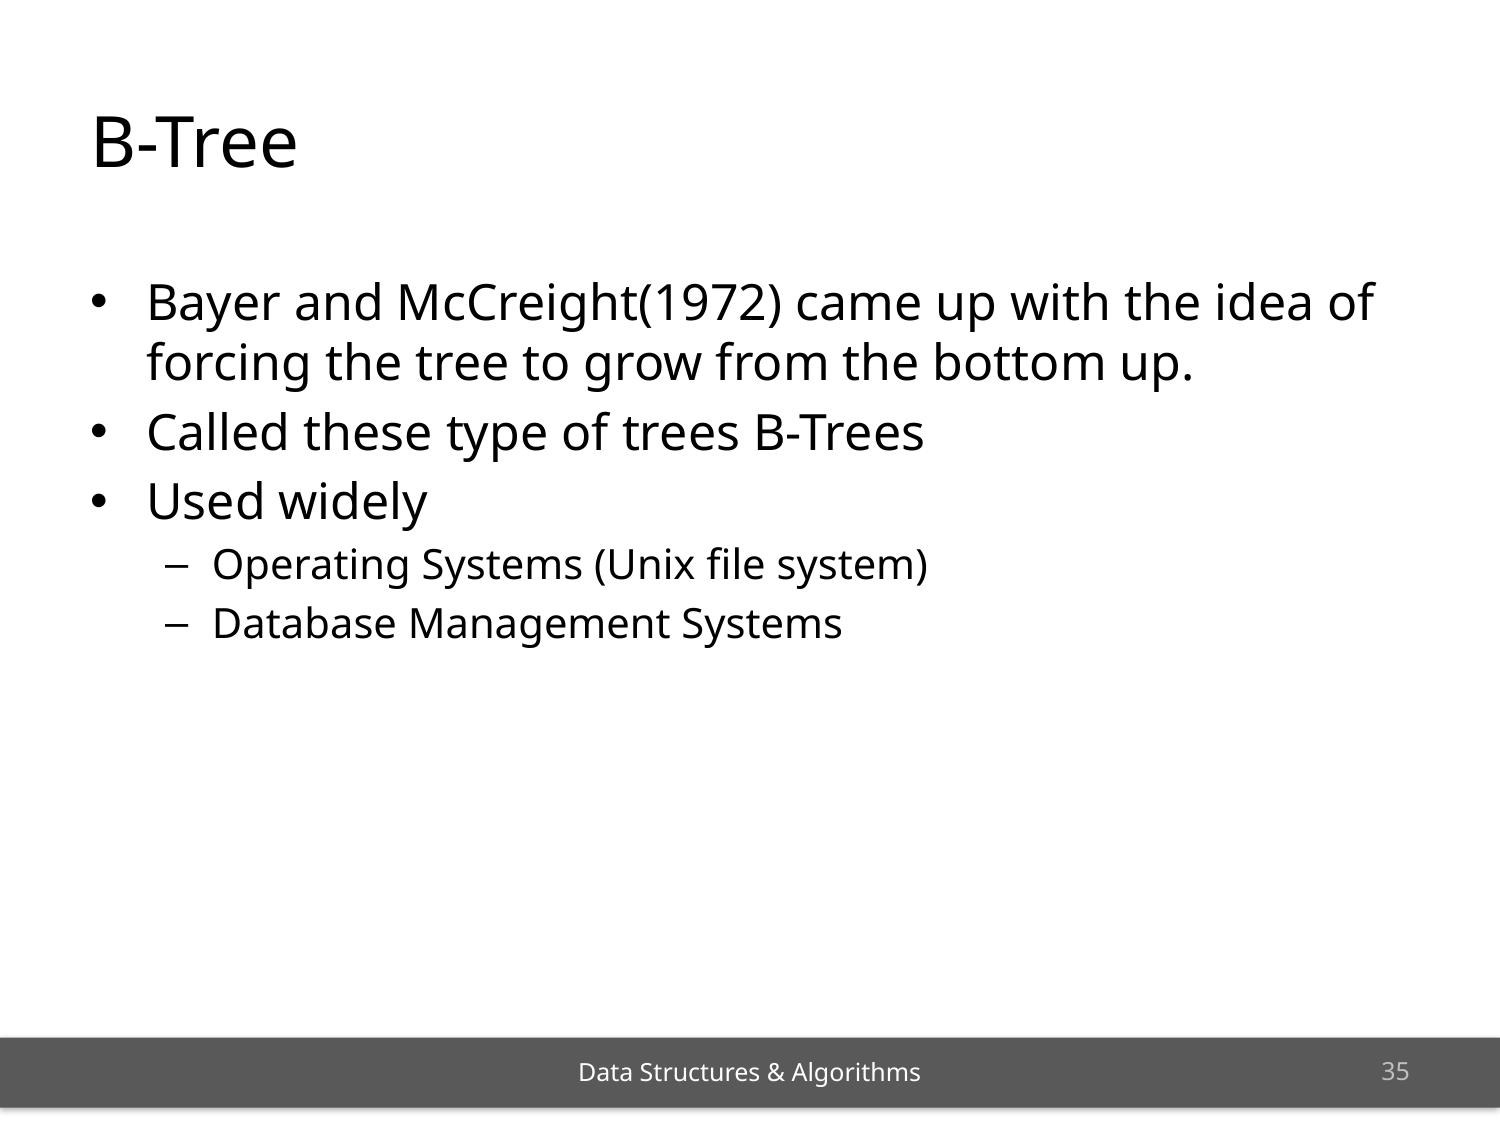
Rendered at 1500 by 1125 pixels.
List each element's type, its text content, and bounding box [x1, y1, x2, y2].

list Bayer and McCreight(1972) came up with the idea of forcing the tree to grow from the bottom up. Called these type of trees B-Trees Used widely Operating Systems (Unix file system) Database Management Systems [75, 262, 1425, 1005]
title B-Tree [75, 45, 1425, 233]
slide_number 34 [1074, 1042, 1425, 1103]
